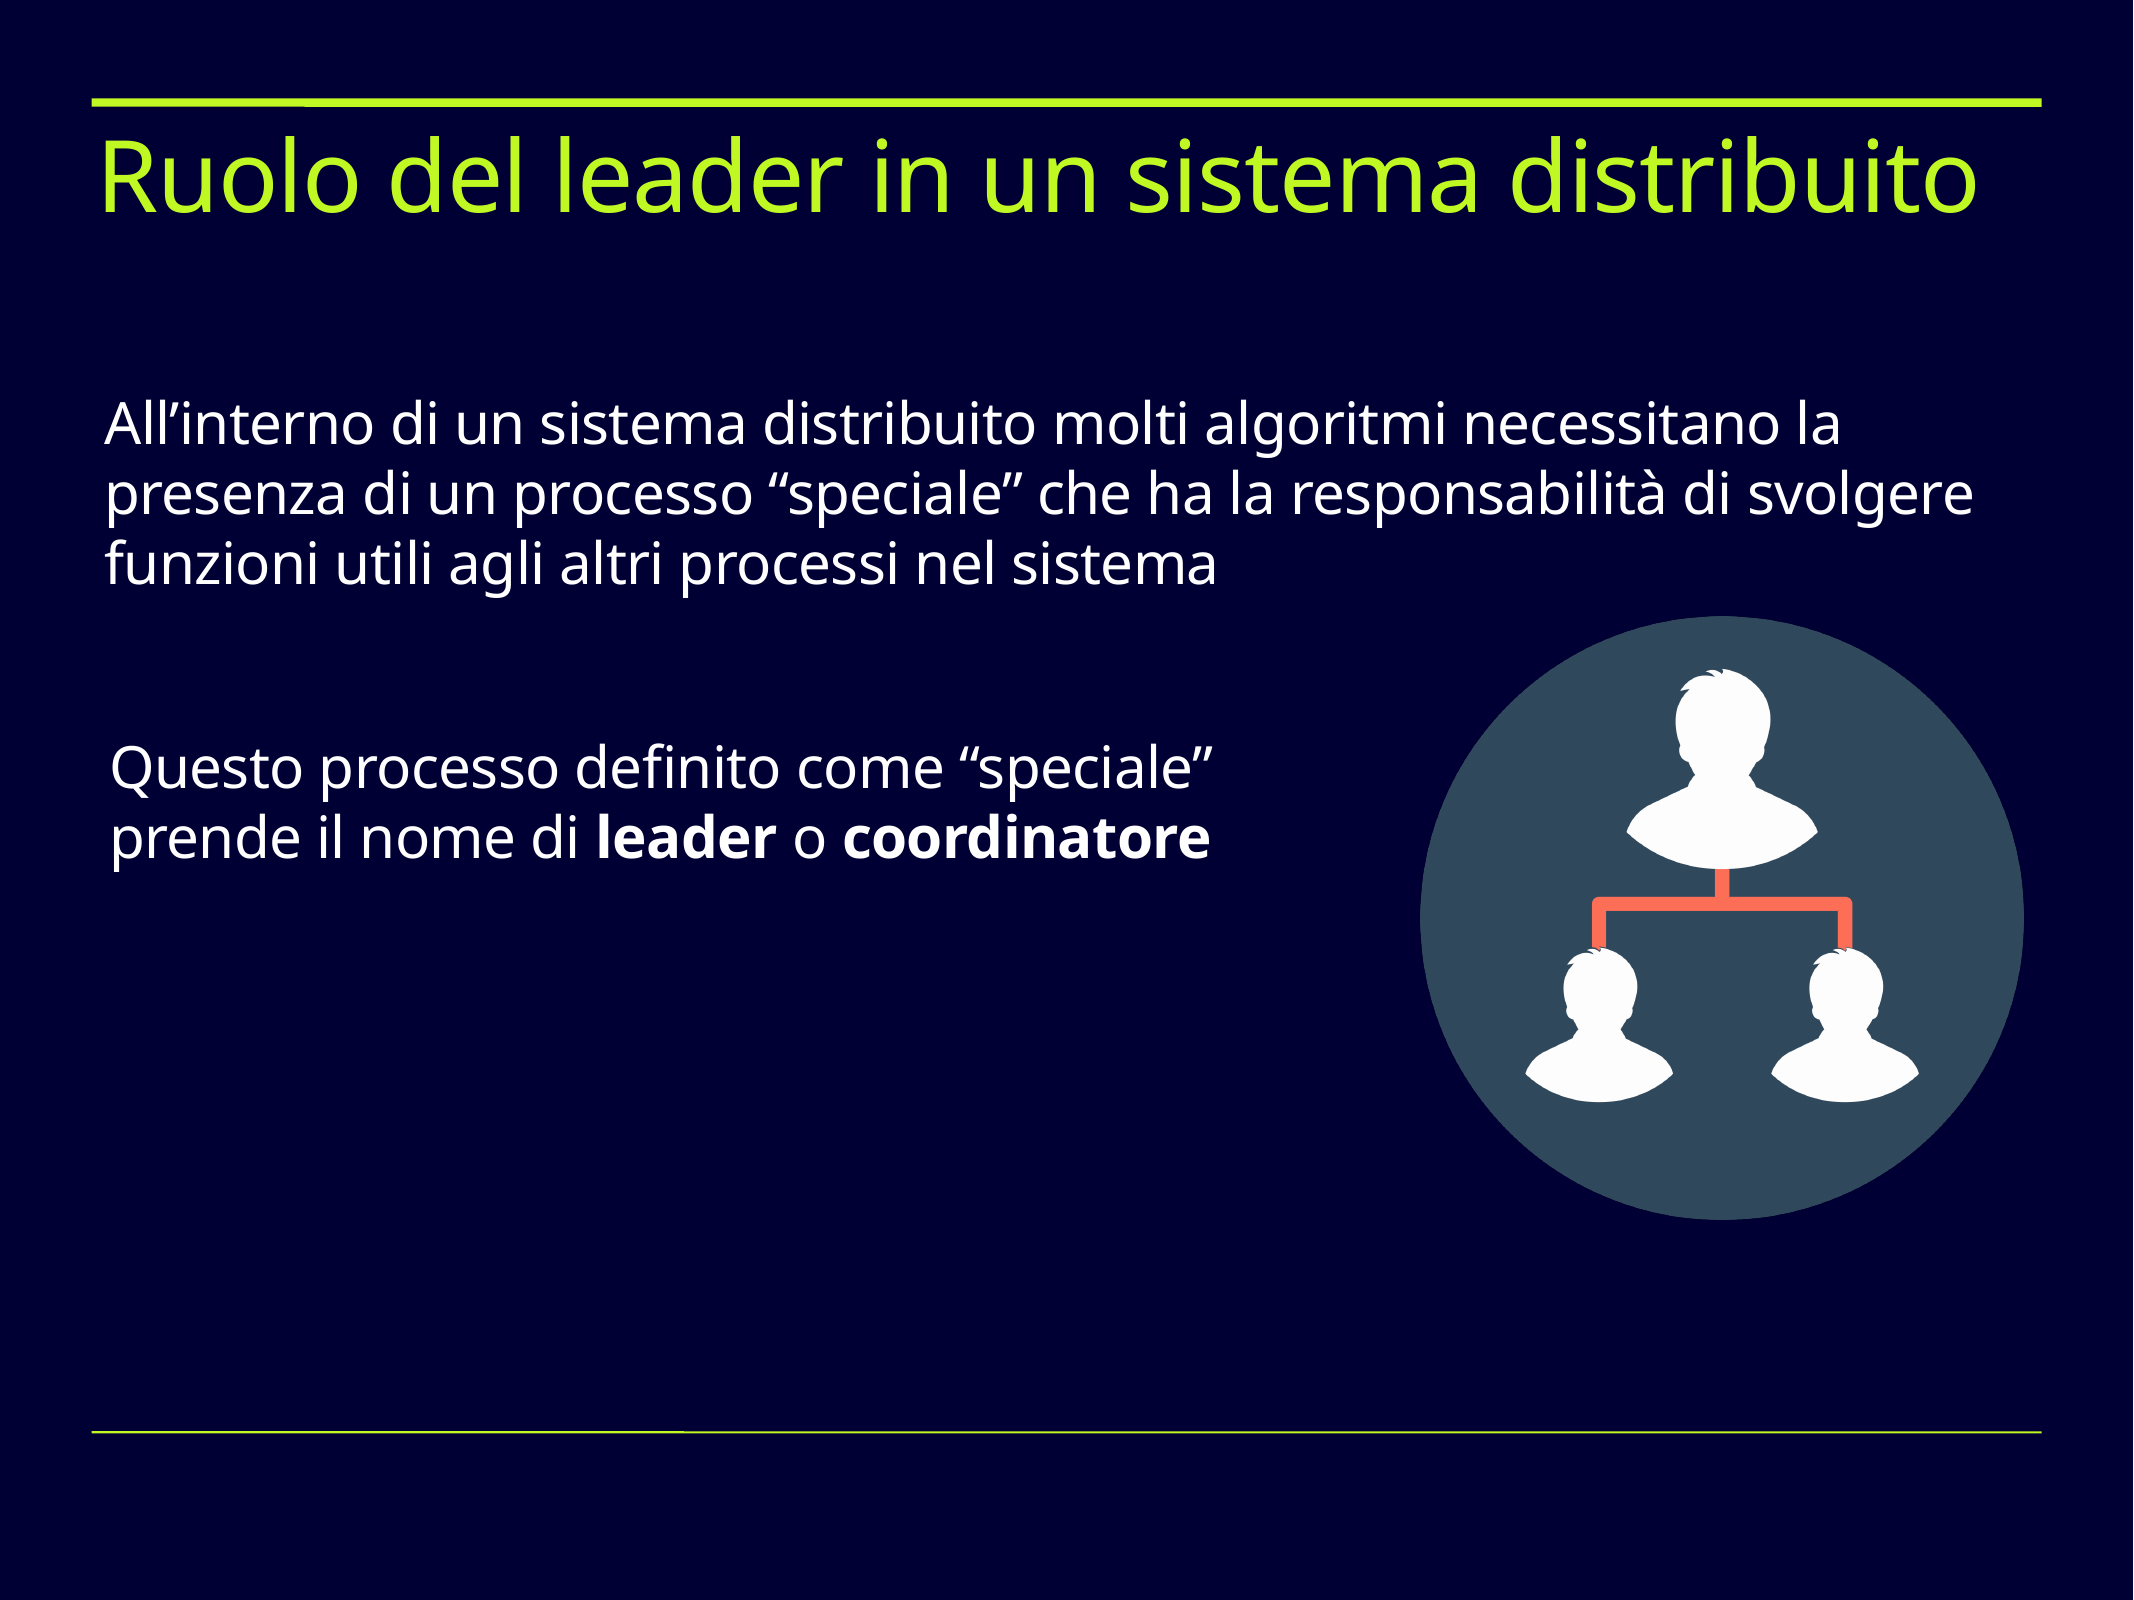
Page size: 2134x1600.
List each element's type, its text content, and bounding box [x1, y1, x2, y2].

picture [1420, 616, 2024, 1221]
title Ruolo del leader in un sistema distribuito [87, 127, 2047, 358]
text_box Questo processo definito come “speciale” prende il nome di leader o coordinatore [100, 721, 1420, 879]
list All’interno di un sistema distribuito molti algoritmi necessitano la presenza di un processo “speciale” che ha la responsabilità di svolgere funzioni utili agli altri processi nel sistema [95, 376, 2038, 742]
